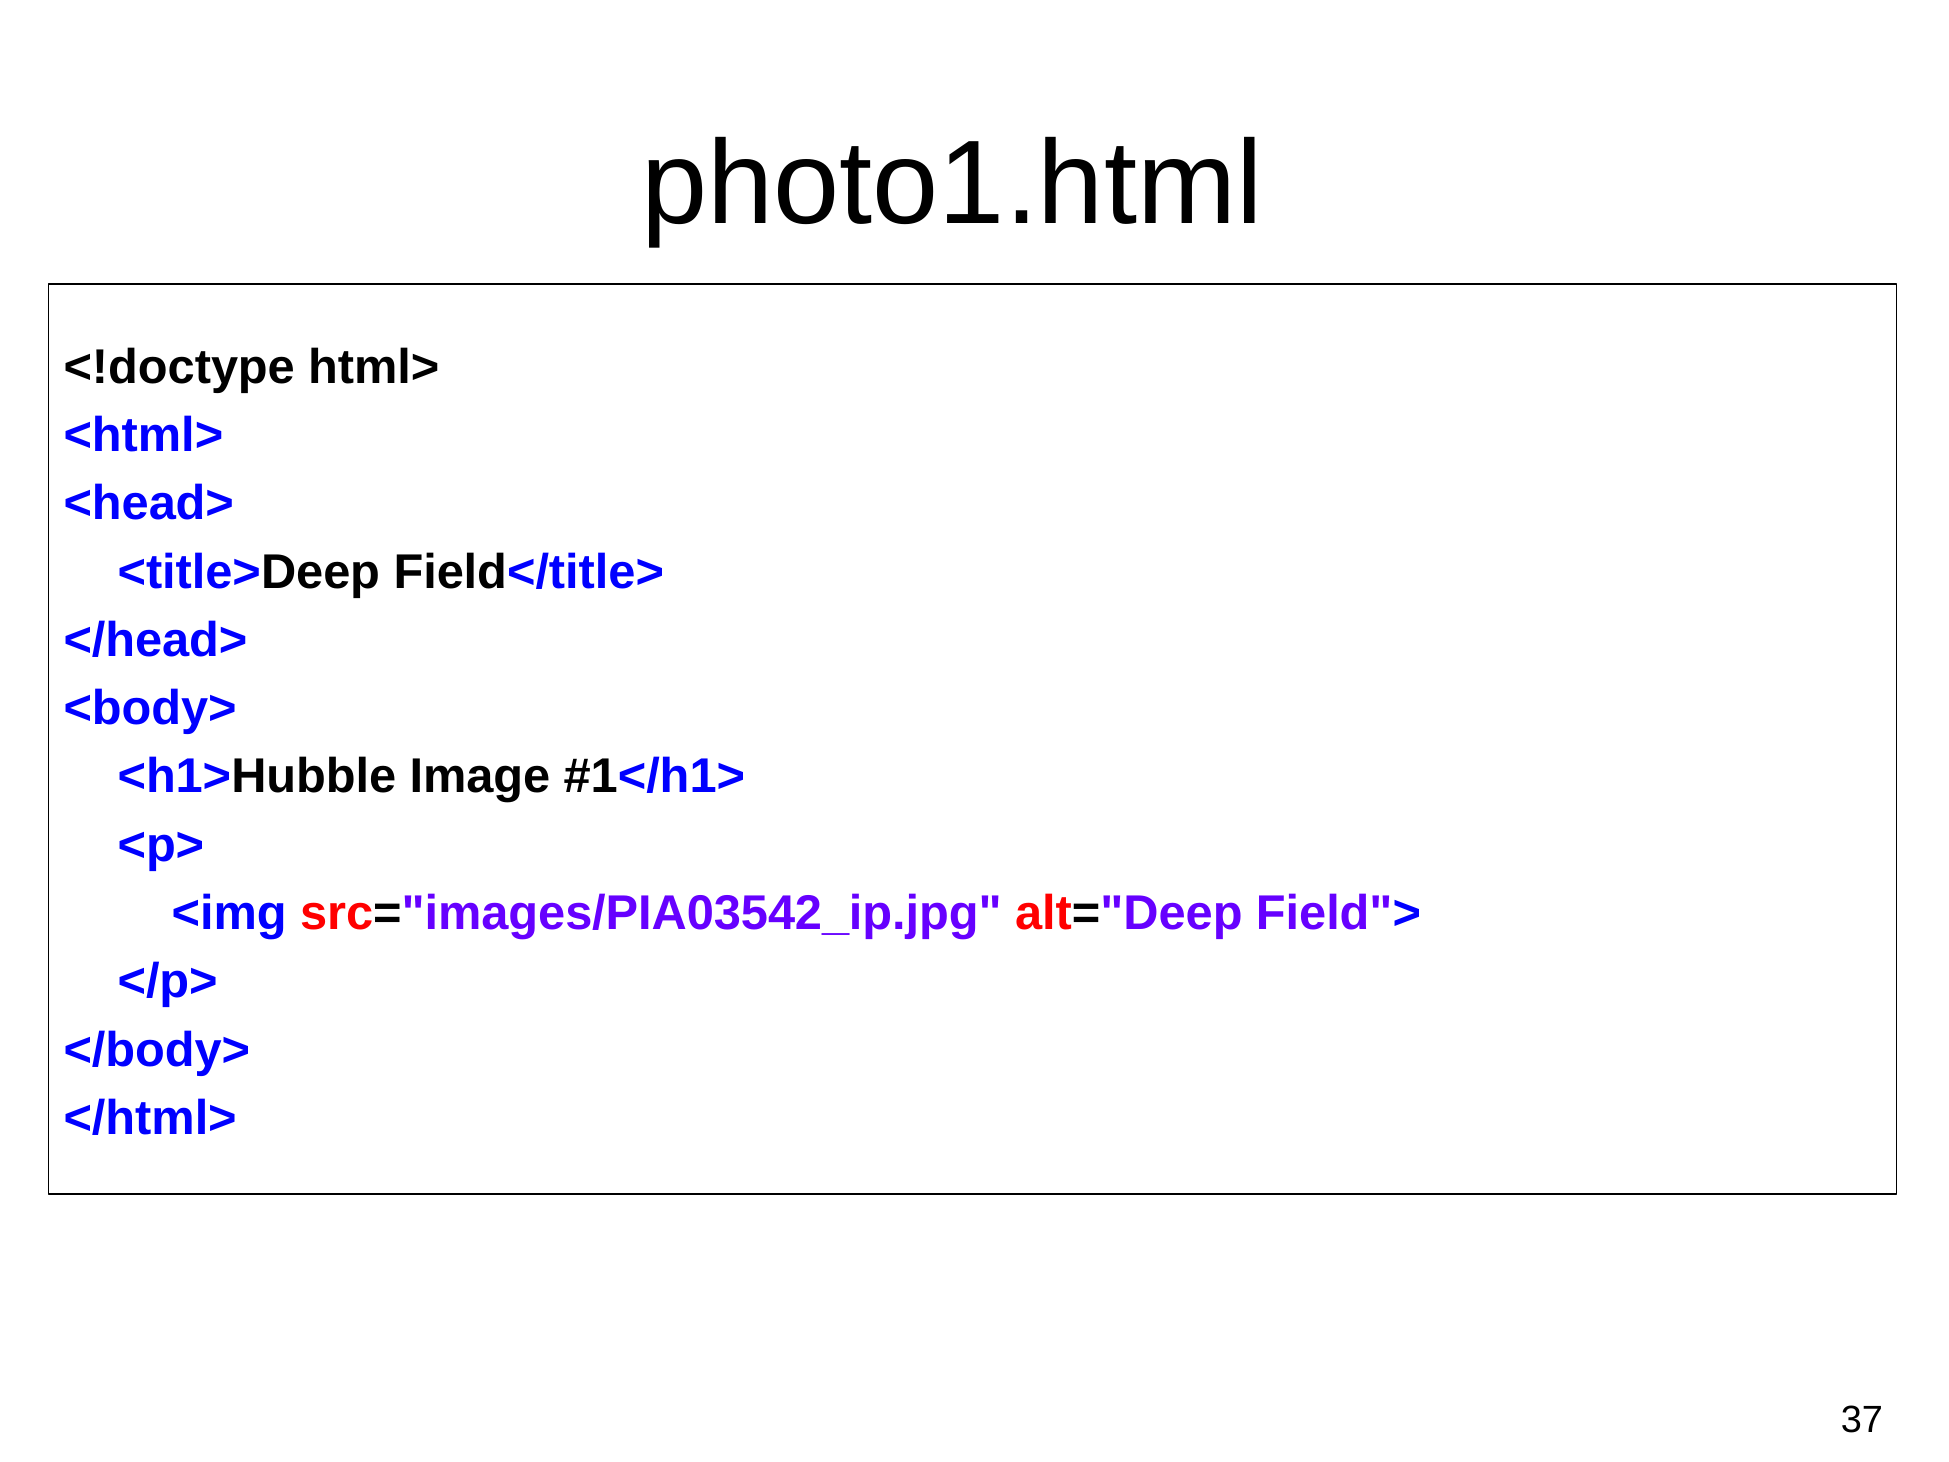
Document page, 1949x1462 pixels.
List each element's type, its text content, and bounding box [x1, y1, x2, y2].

title photo1.html [156, 92, 1749, 255]
slide_number ‹#› [1496, 1372, 1899, 1462]
list <!doctype html> <html> <head> <title>Deep Field</title> </head> <body> <h1>Hubble Image #1</h1> <p> <img src="images/PIA03542_ip.jpg" alt="Deep Field"> </p> </body> </html> [48, 284, 1897, 1195]
